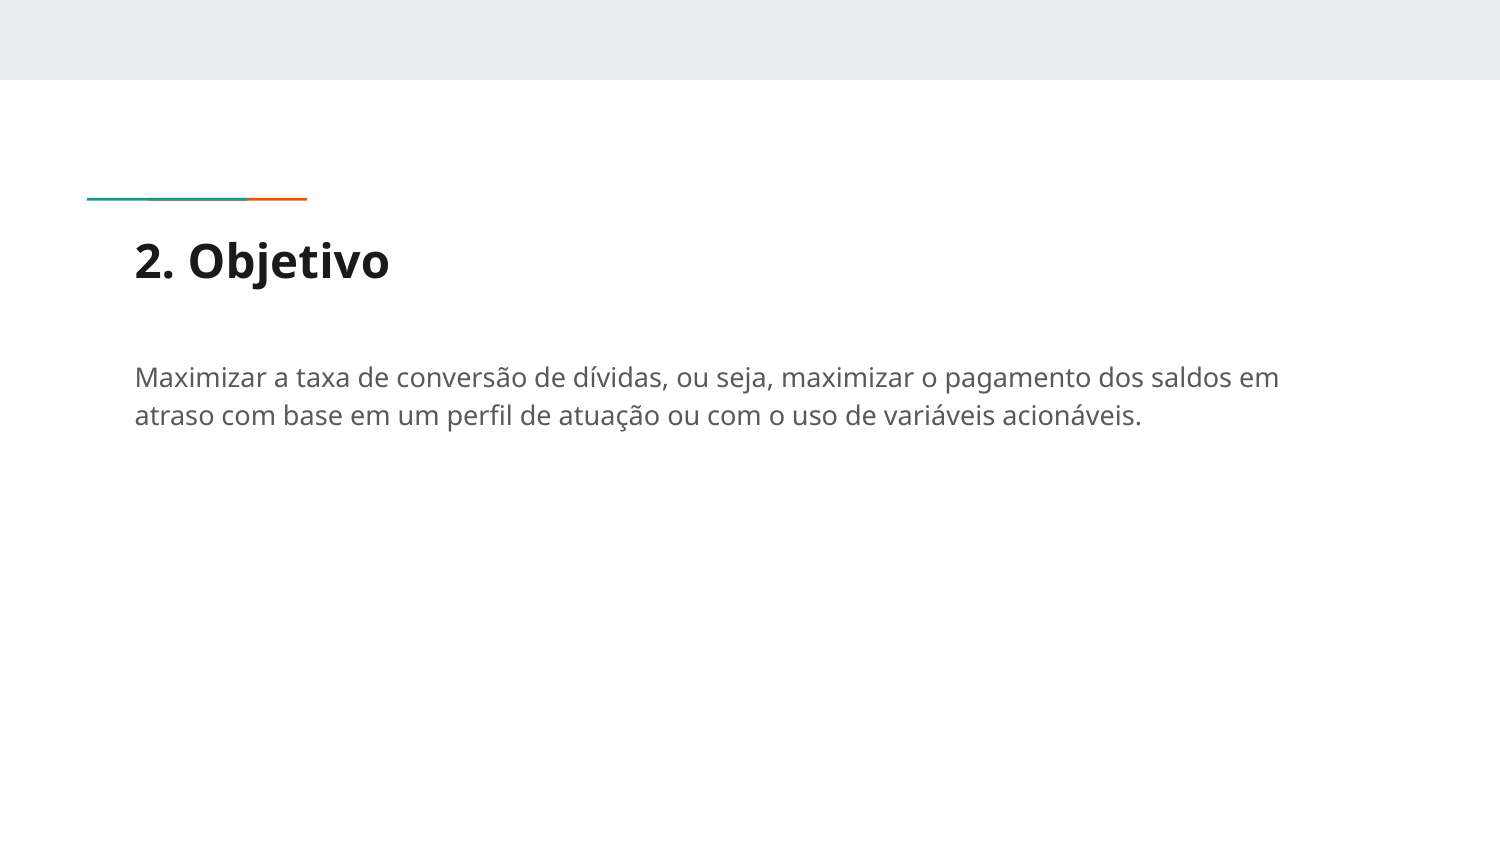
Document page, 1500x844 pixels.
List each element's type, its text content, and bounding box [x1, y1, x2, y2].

title 2. Objetivo [119, 216, 1381, 305]
list Maximizar a taxa de conversão de dívidas, ou seja, maximizar o pagamento dos saldos em atraso com base em um perfil de atuação ou com o uso de variáveis acionáveis. [119, 341, 1381, 712]
